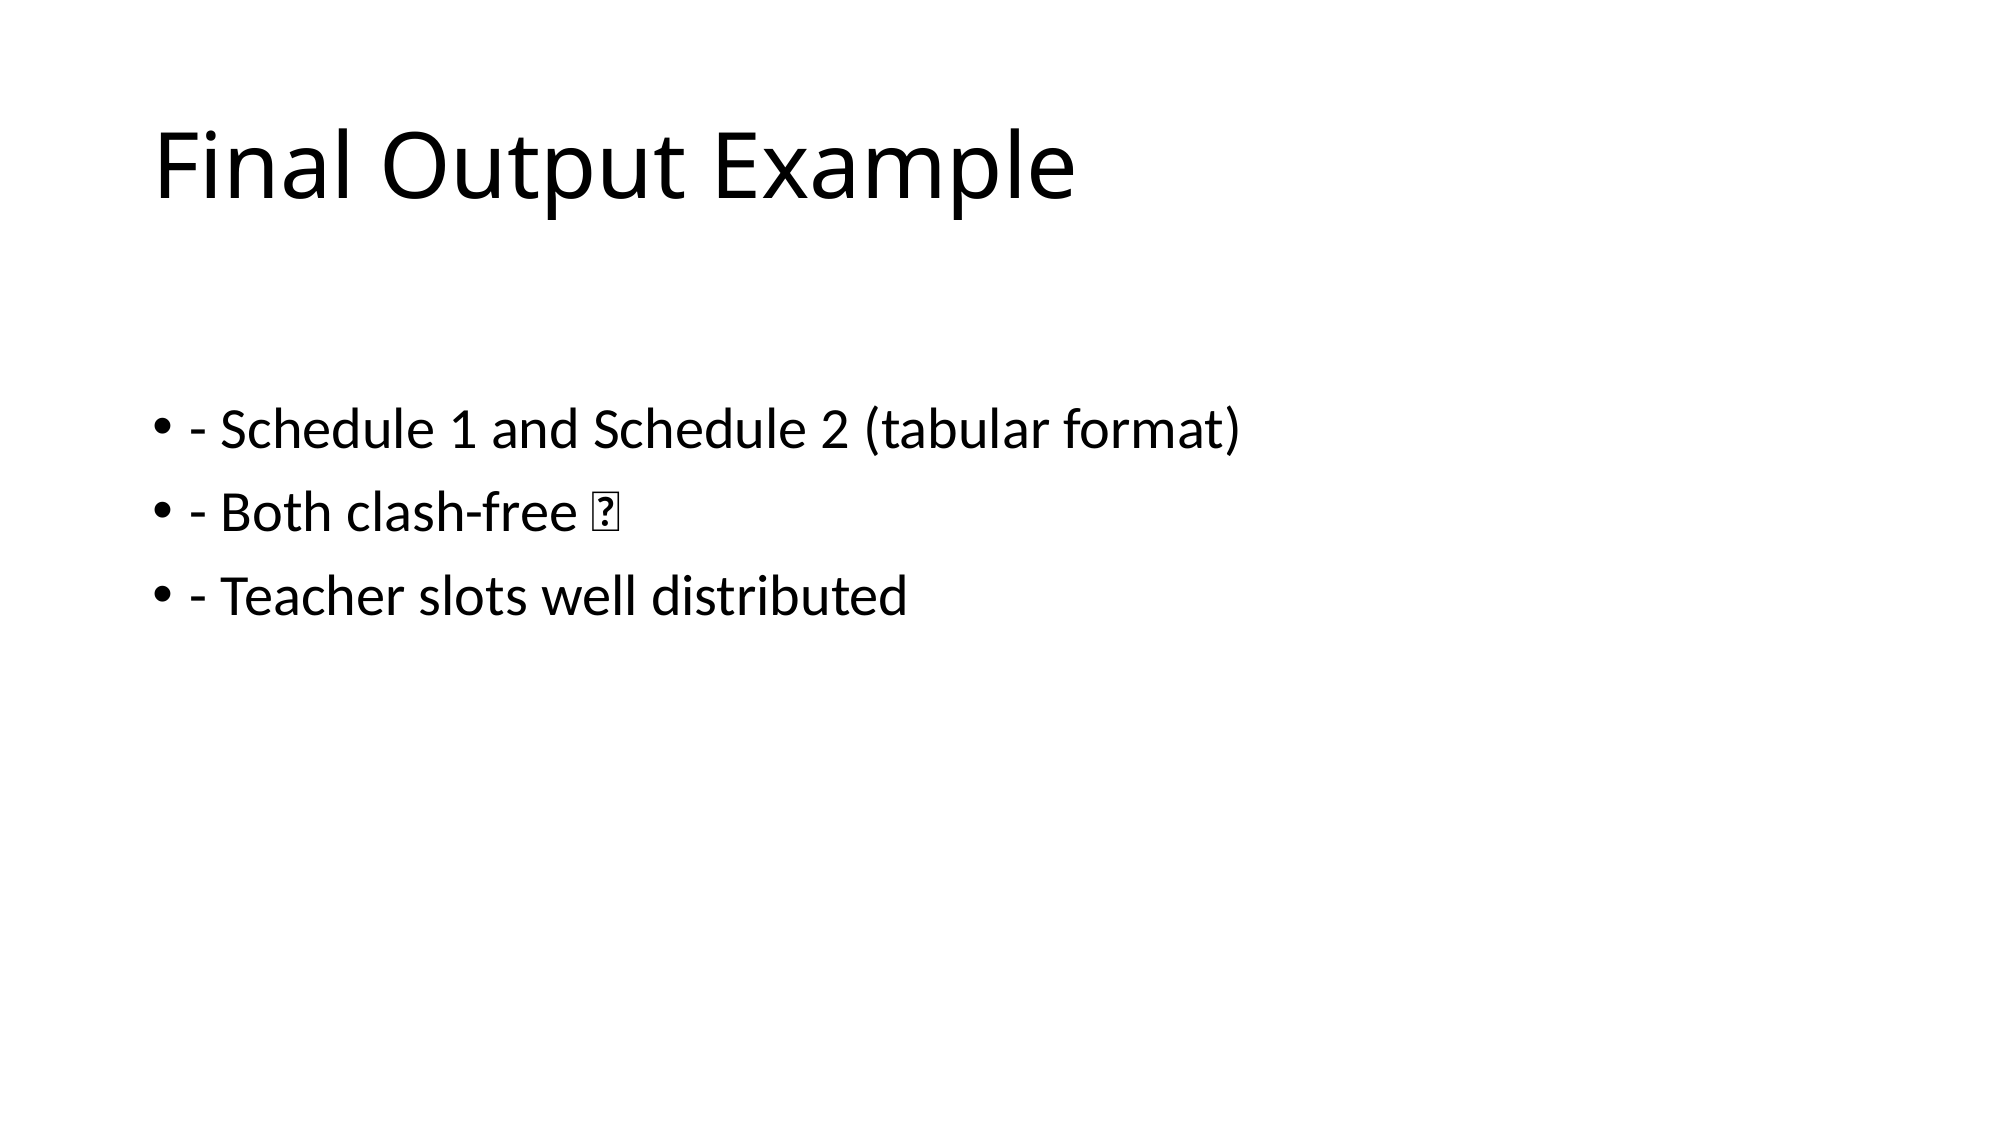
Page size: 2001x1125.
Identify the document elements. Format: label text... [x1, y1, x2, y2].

list - Schedule 1 and Schedule 2 (tabular format) - Both clash-free ✅ - Teacher slots well distributed [137, 299, 1863, 1014]
title Final Output Example [137, 59, 1863, 278]
